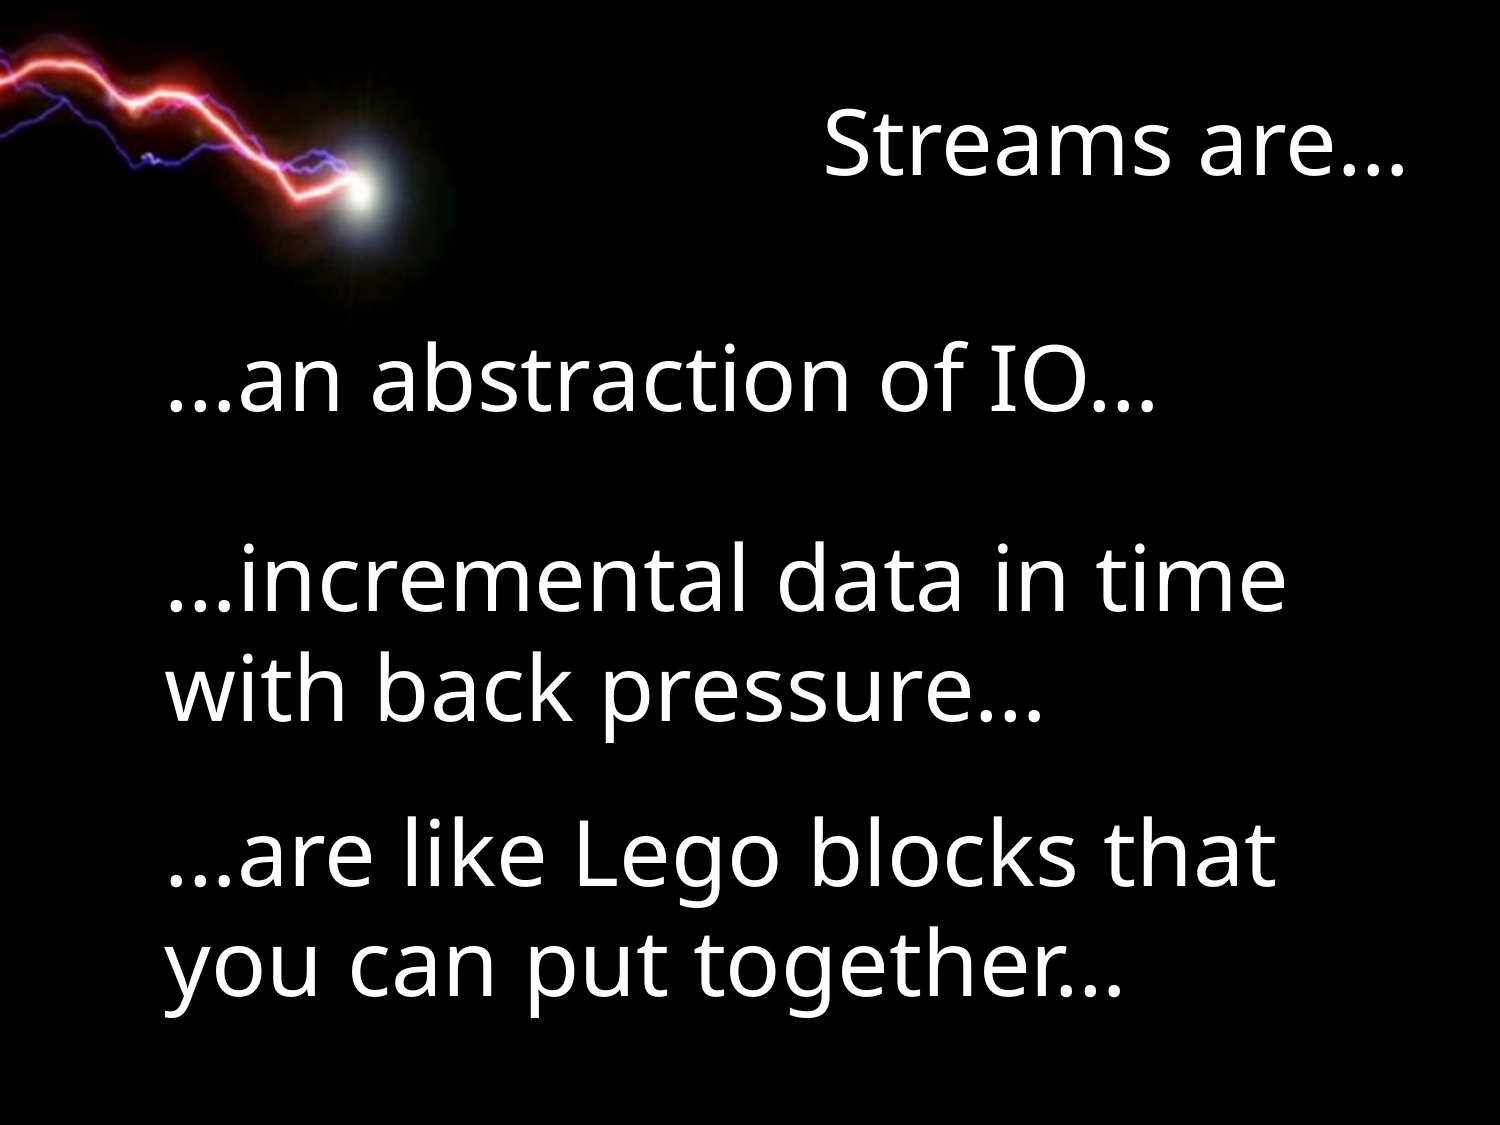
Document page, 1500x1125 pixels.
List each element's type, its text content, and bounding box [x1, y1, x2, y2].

text_box …an abstraction of IO… [150, 312, 1313, 438]
text_box …incremental data in time with back pressure… [149, 512, 1413, 748]
picture [0, 0, 457, 371]
text_box …are like Lego blocks that you can put together… [149, 787, 1413, 1023]
title Streams are… [460, 45, 1425, 233]
